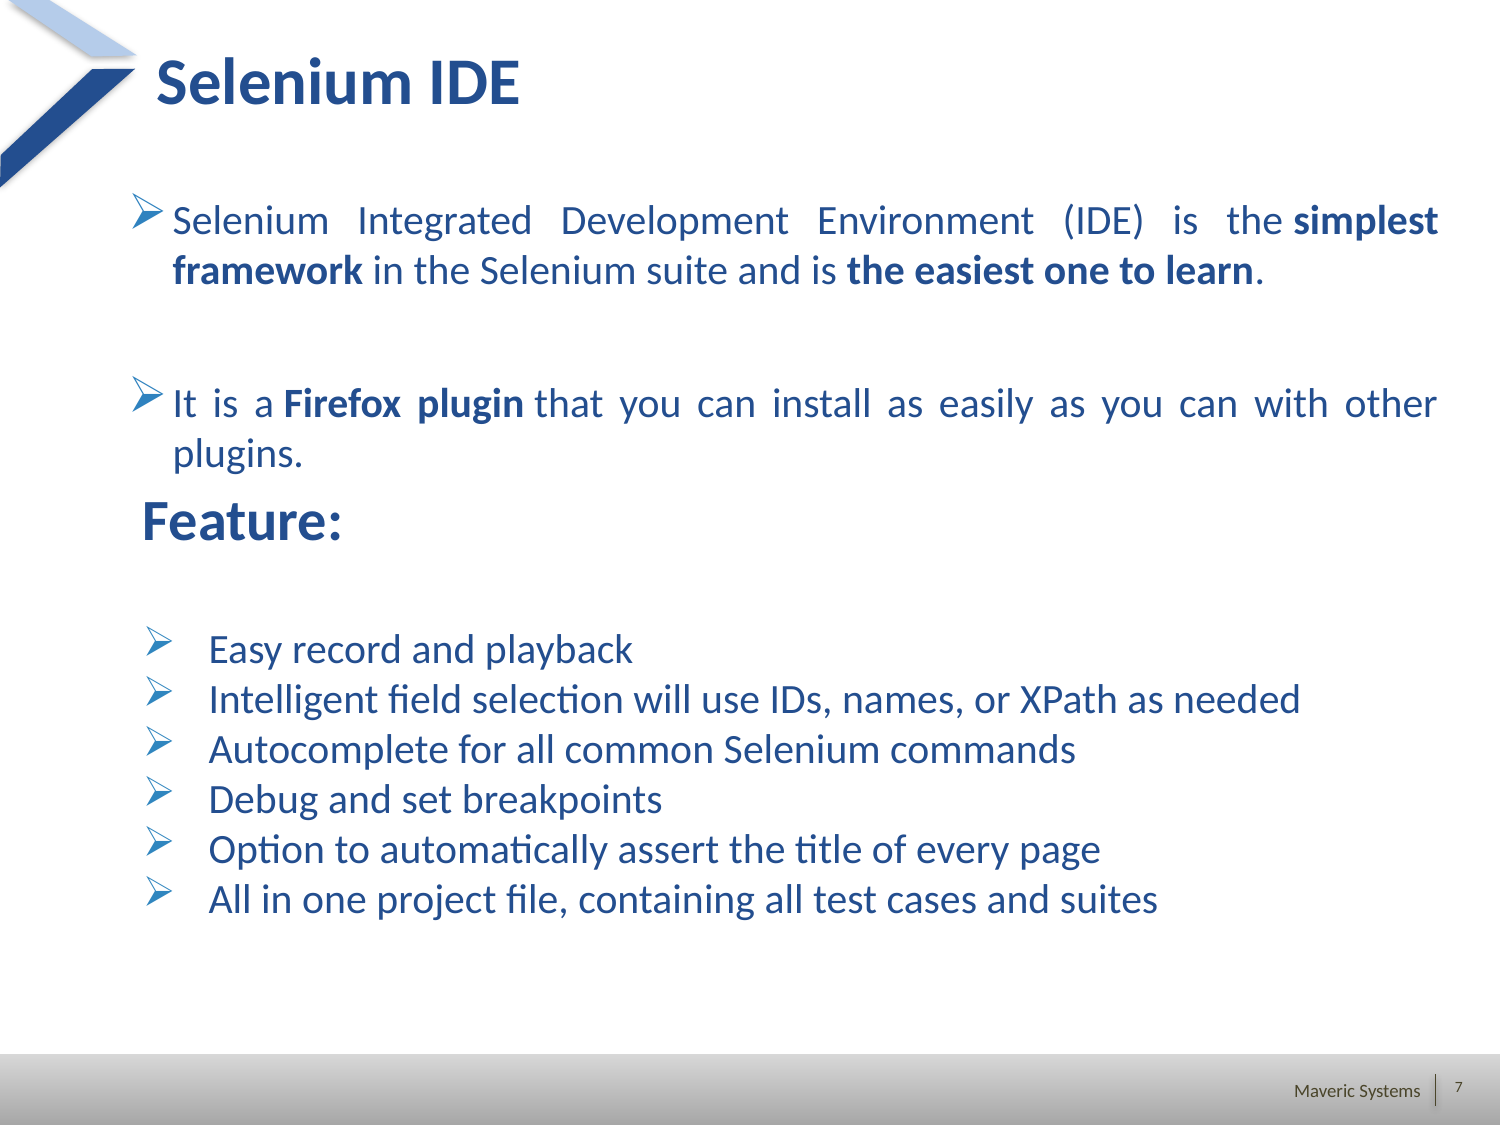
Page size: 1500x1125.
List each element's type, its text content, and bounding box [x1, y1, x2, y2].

text_box Feature: Easy record and playback Intelligent field selection will use IDs, names, or XPath as needed Autocomplete for all common Selenium commands Debug and set breakpoints Option to automatically assert the title of every page All in one project file, containing all test cases and suites [128, 474, 1410, 930]
title Selenium IDE [156, 38, 1468, 119]
list Selenium Integrated Development Environment (IDE) is the simplest framework in the Selenium suite and is the easiest one to learn. It is a Firefox plugin that you can install as easily as you can with other plugins. [128, 144, 1439, 908]
